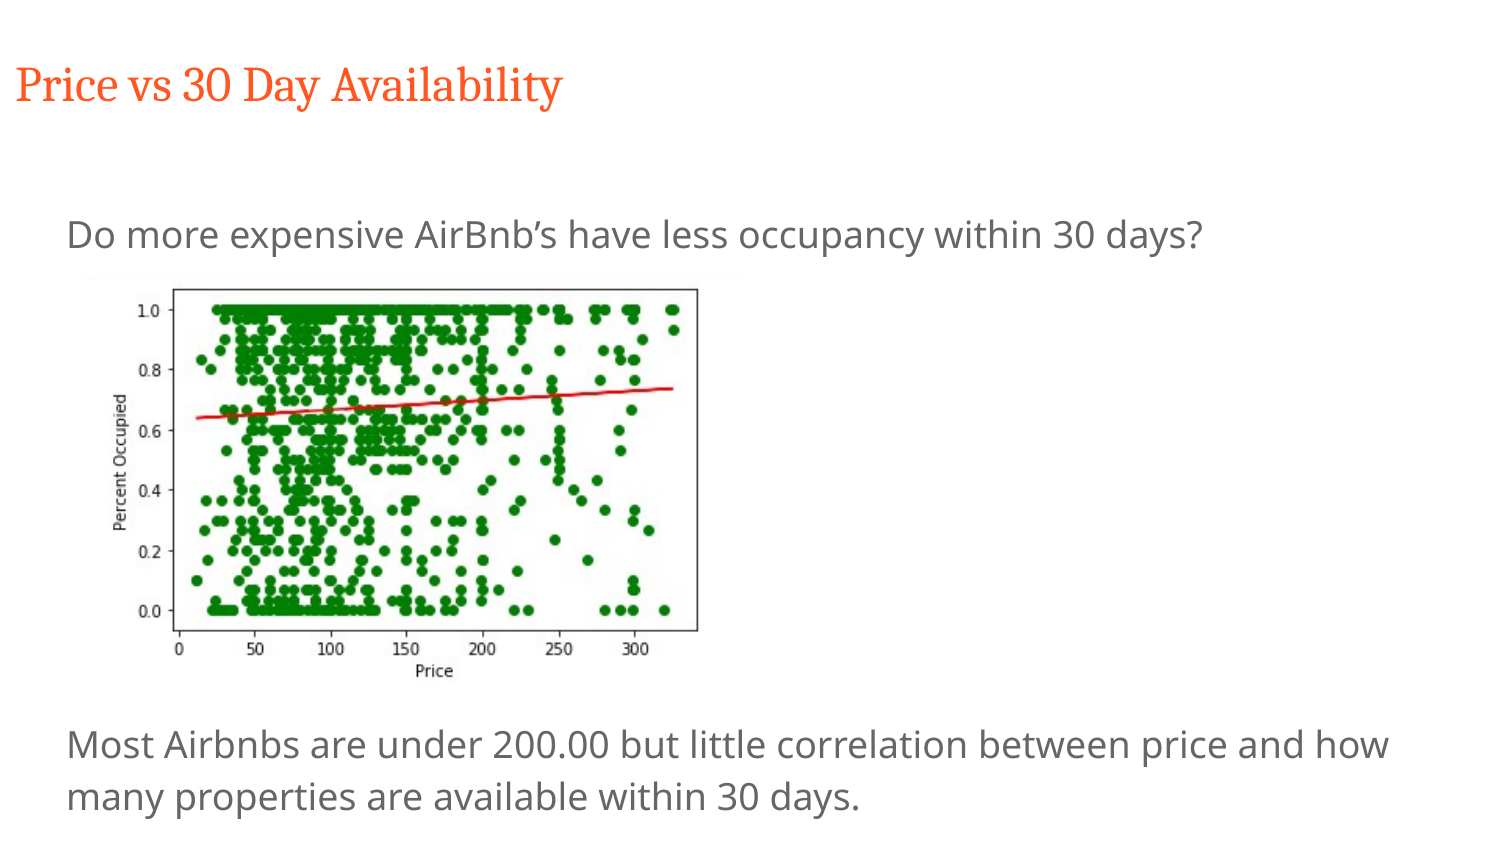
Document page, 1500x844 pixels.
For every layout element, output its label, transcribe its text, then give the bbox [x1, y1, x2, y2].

title Price vs 30 Day Availability [0, 36, 1398, 131]
list Do more expensive AirBnb’s have less occupancy within 30 days? Most Airbnbs are under 200.00 but little correlation between price and how many properties are available within 30 days. [51, 189, 1449, 810]
picture [76, 275, 751, 697]
